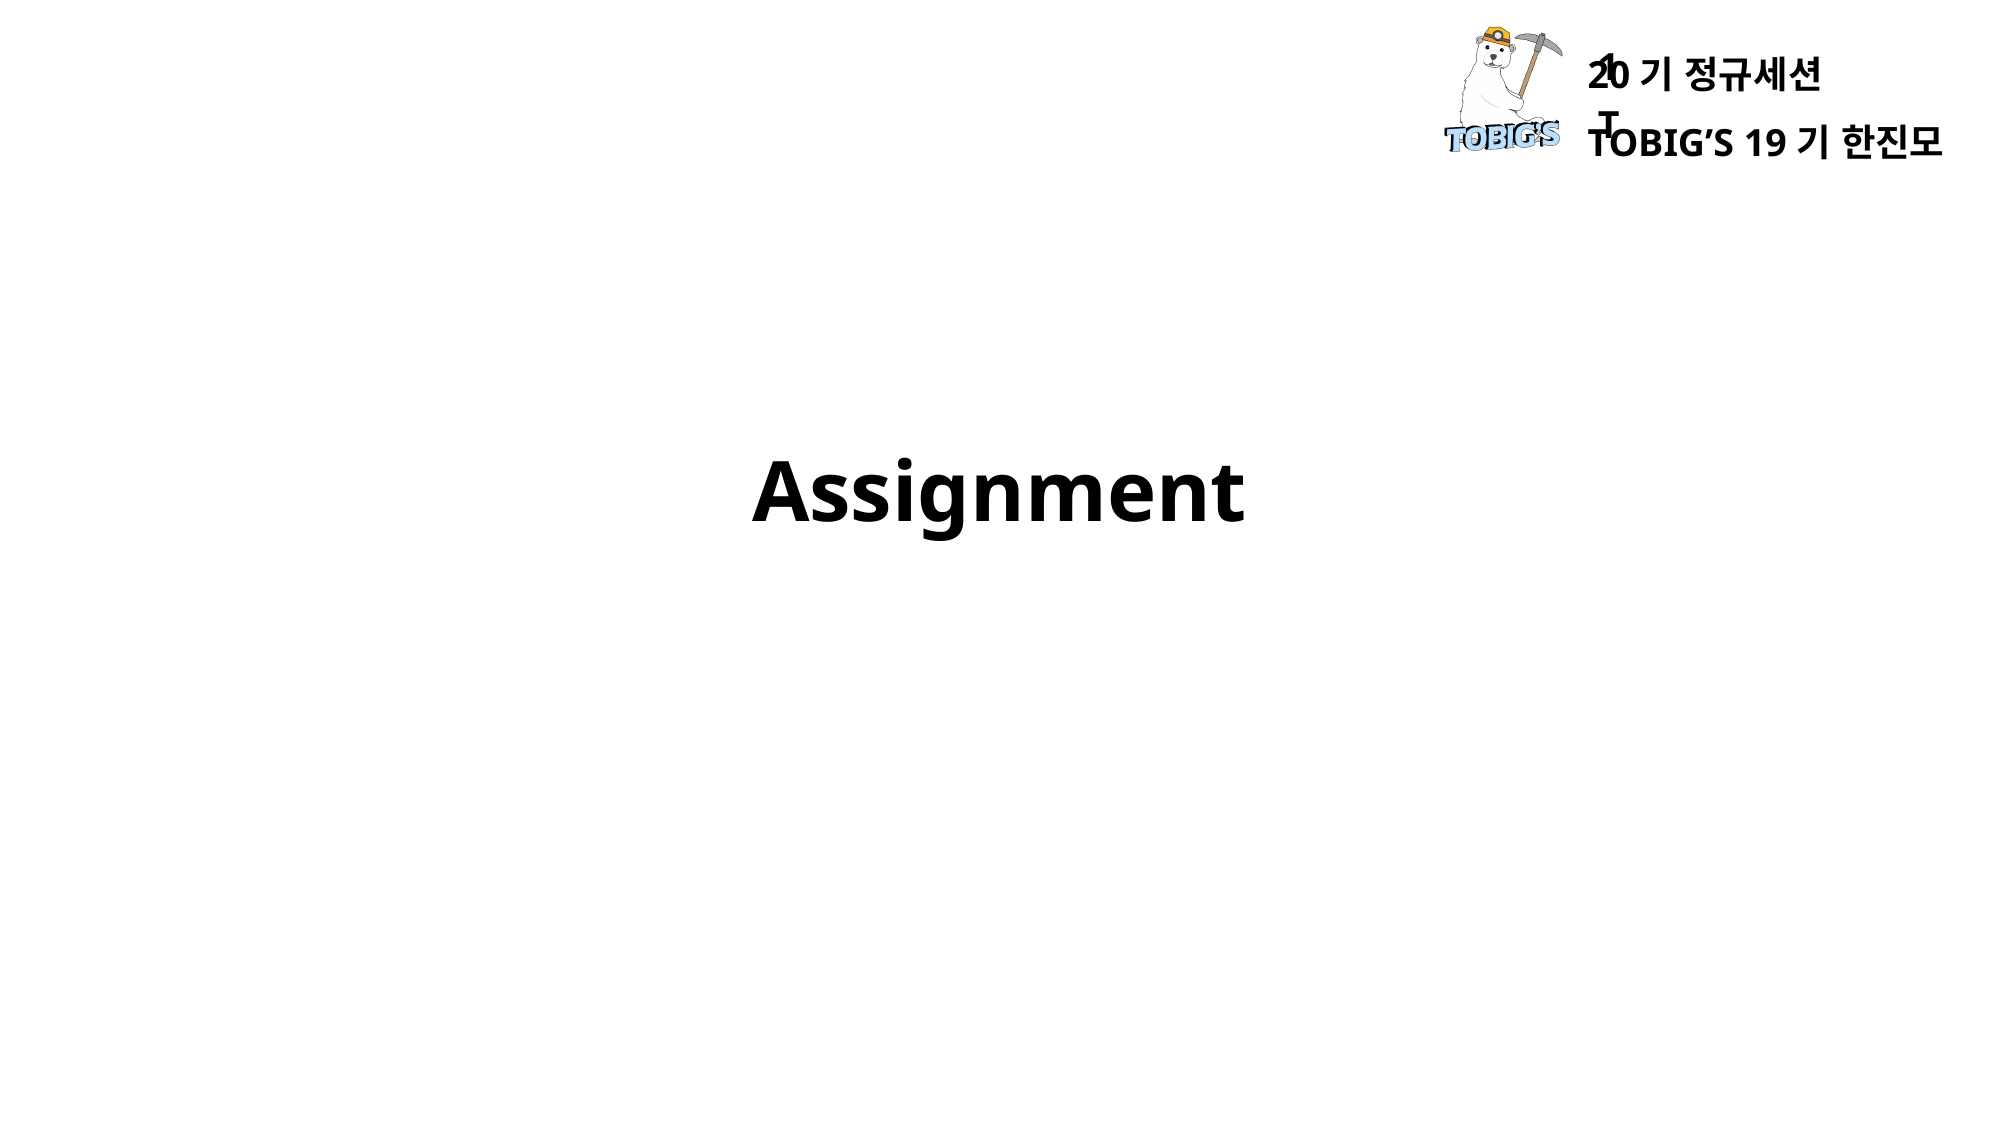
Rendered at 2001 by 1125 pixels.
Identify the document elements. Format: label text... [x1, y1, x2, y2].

picture [1436, 24, 1565, 154]
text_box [1572, 21, 2000, 165]
text_box Assignment [342, 429, 1658, 741]
